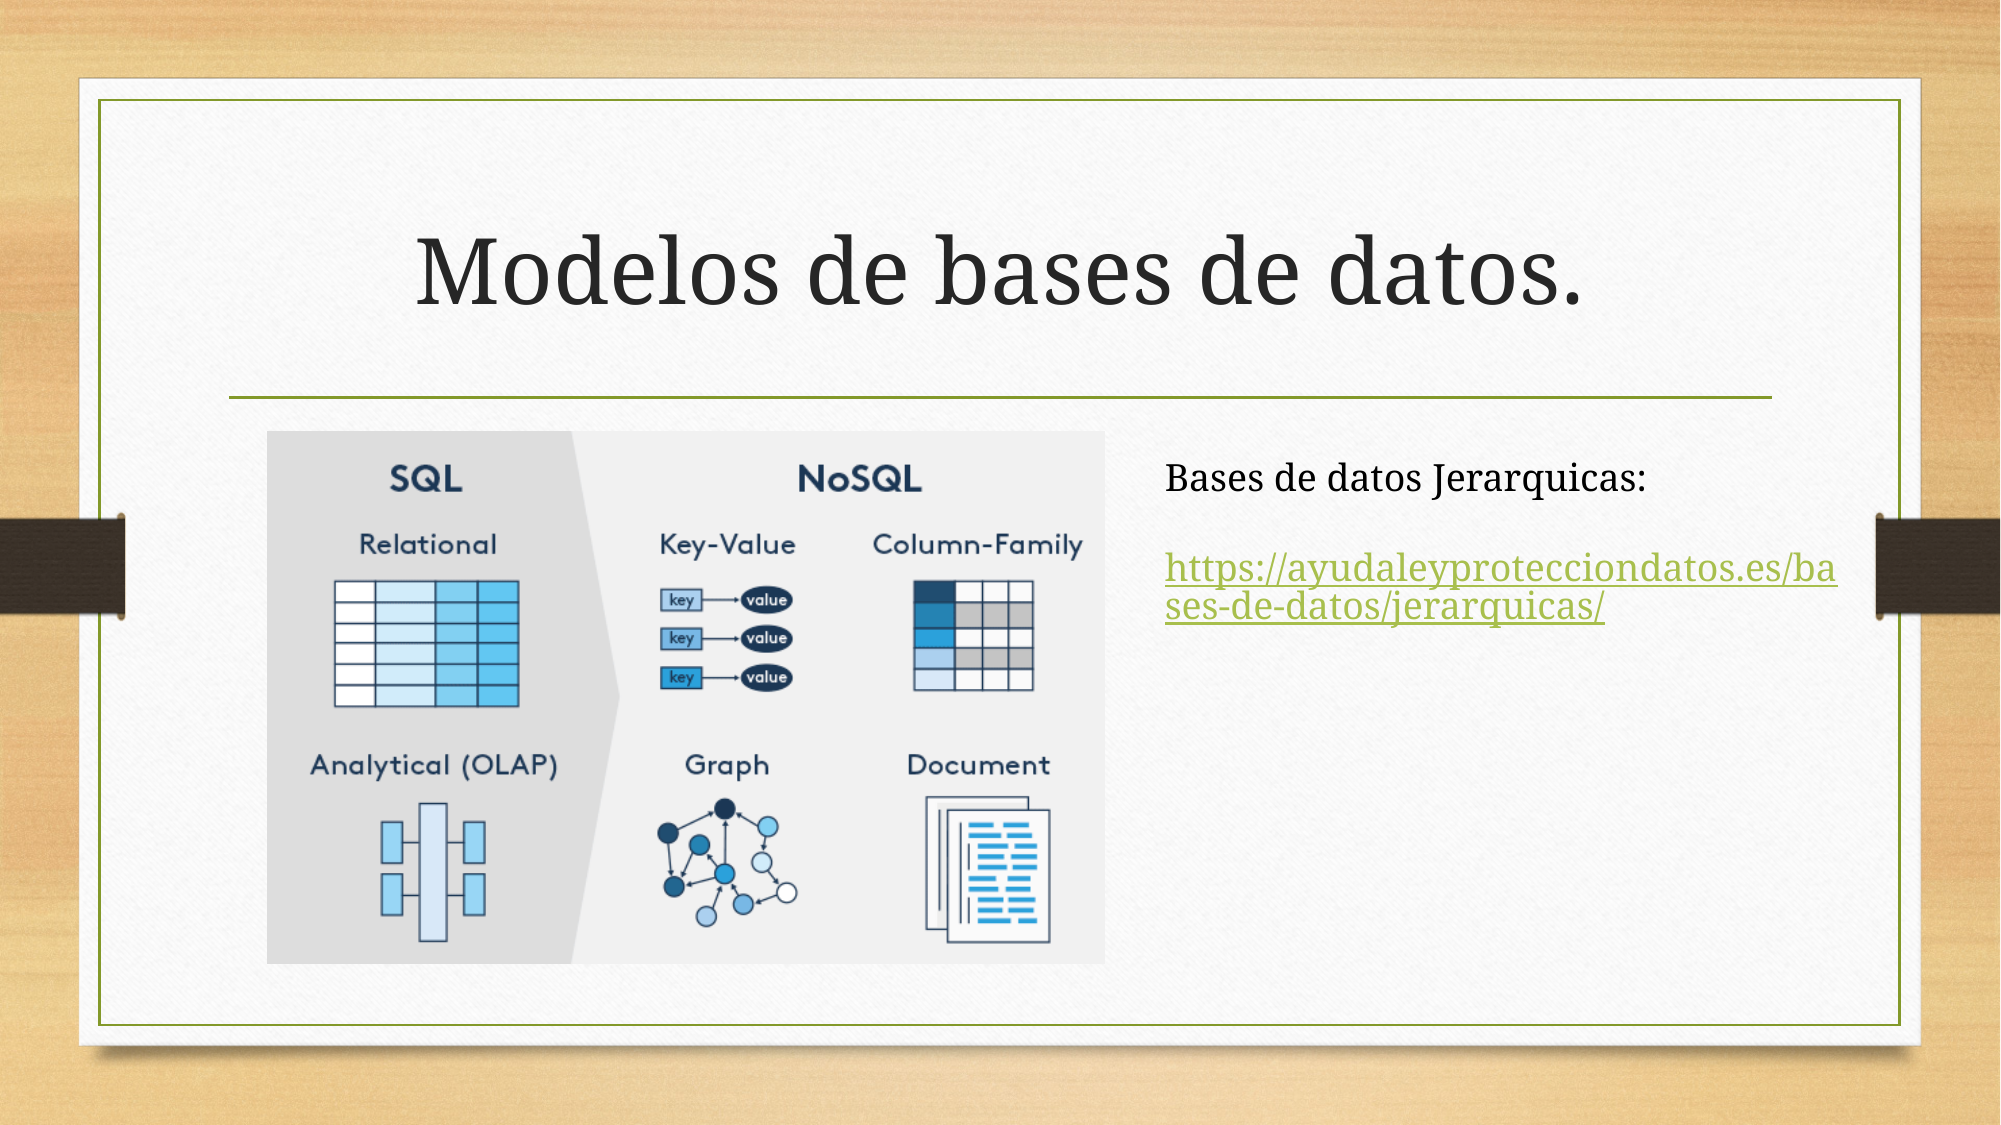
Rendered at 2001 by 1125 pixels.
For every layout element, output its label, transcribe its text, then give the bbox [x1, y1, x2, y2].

text_box Bases de datos Jerarquicas: https://ayudaleyprotecciondatos.es/bases-de-datos/jerarquicas/ [1149, 446, 1857, 648]
title Modelos de bases de datos. [212, 161, 1788, 375]
picture [0, 0, 2001, 1125]
